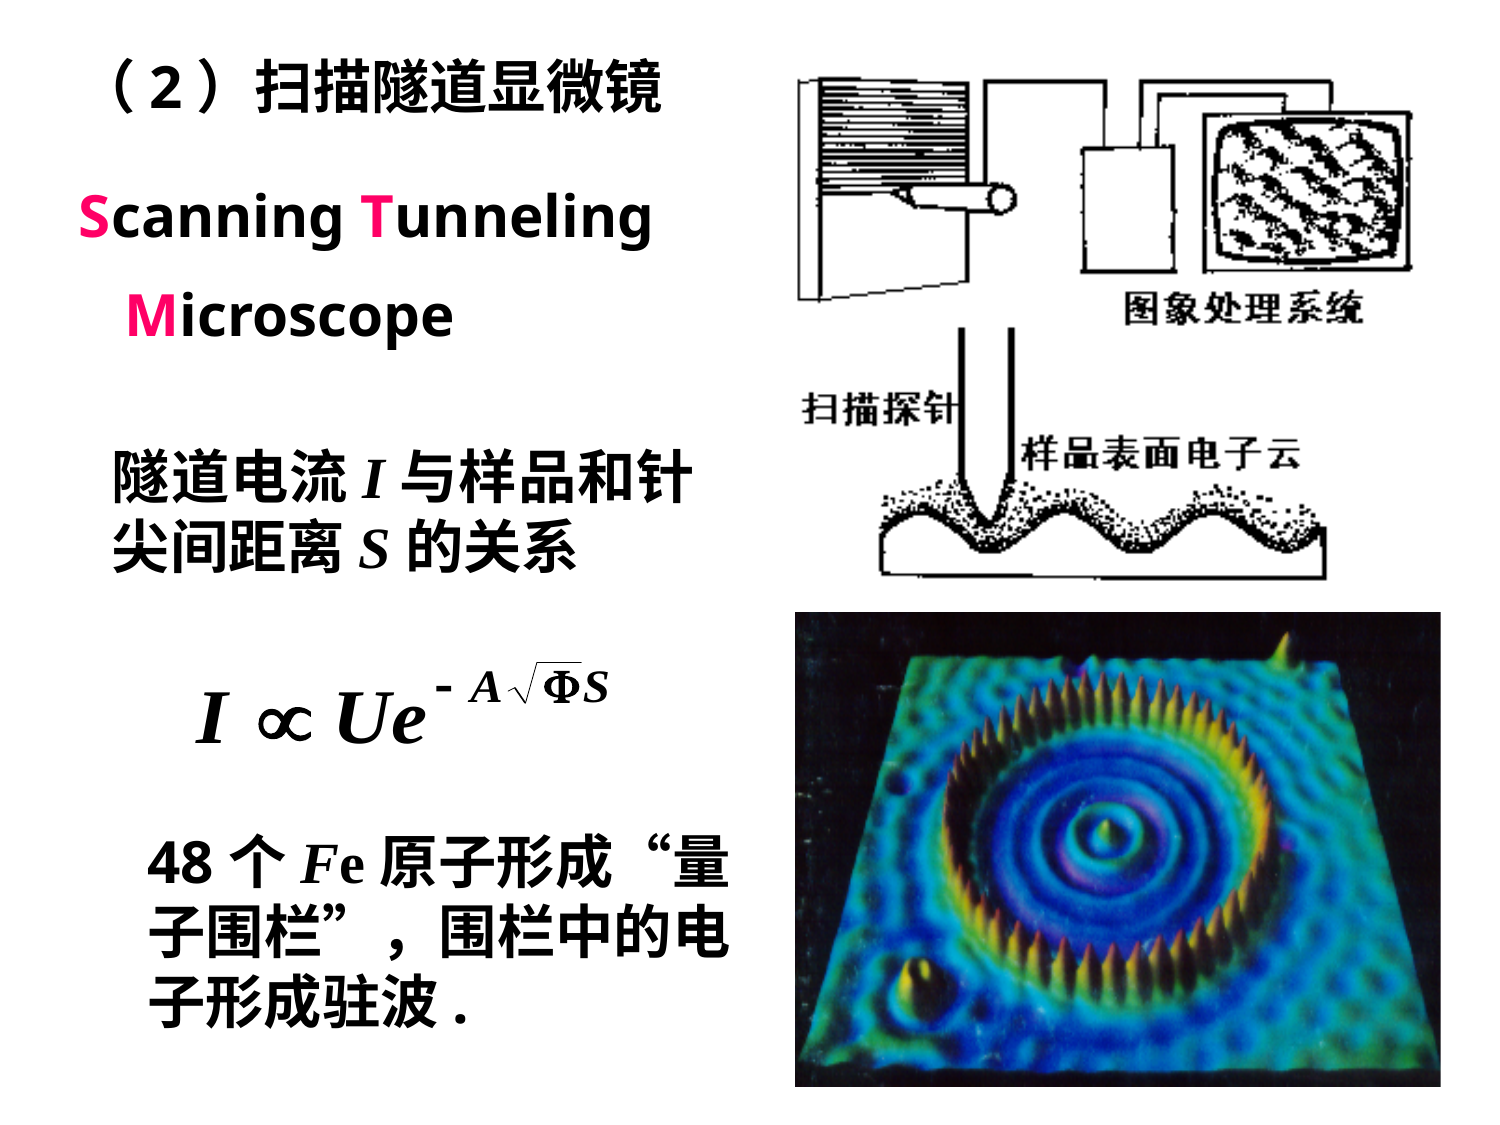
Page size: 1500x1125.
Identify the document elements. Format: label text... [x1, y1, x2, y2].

text_box 隧道电流I与样品和针尖间距离S的关系 [97, 432, 710, 588]
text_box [794, 611, 1442, 1088]
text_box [787, 62, 1426, 601]
text_box （2）扫描隧道显微镜 [62, 42, 813, 128]
text_box 48个Fe原子形成“量子围栏”，围栏中的电子形成驻波. [132, 817, 746, 1043]
text_box Scanning Tunneling Microscope [48, 171, 782, 356]
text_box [187, 653, 620, 754]
